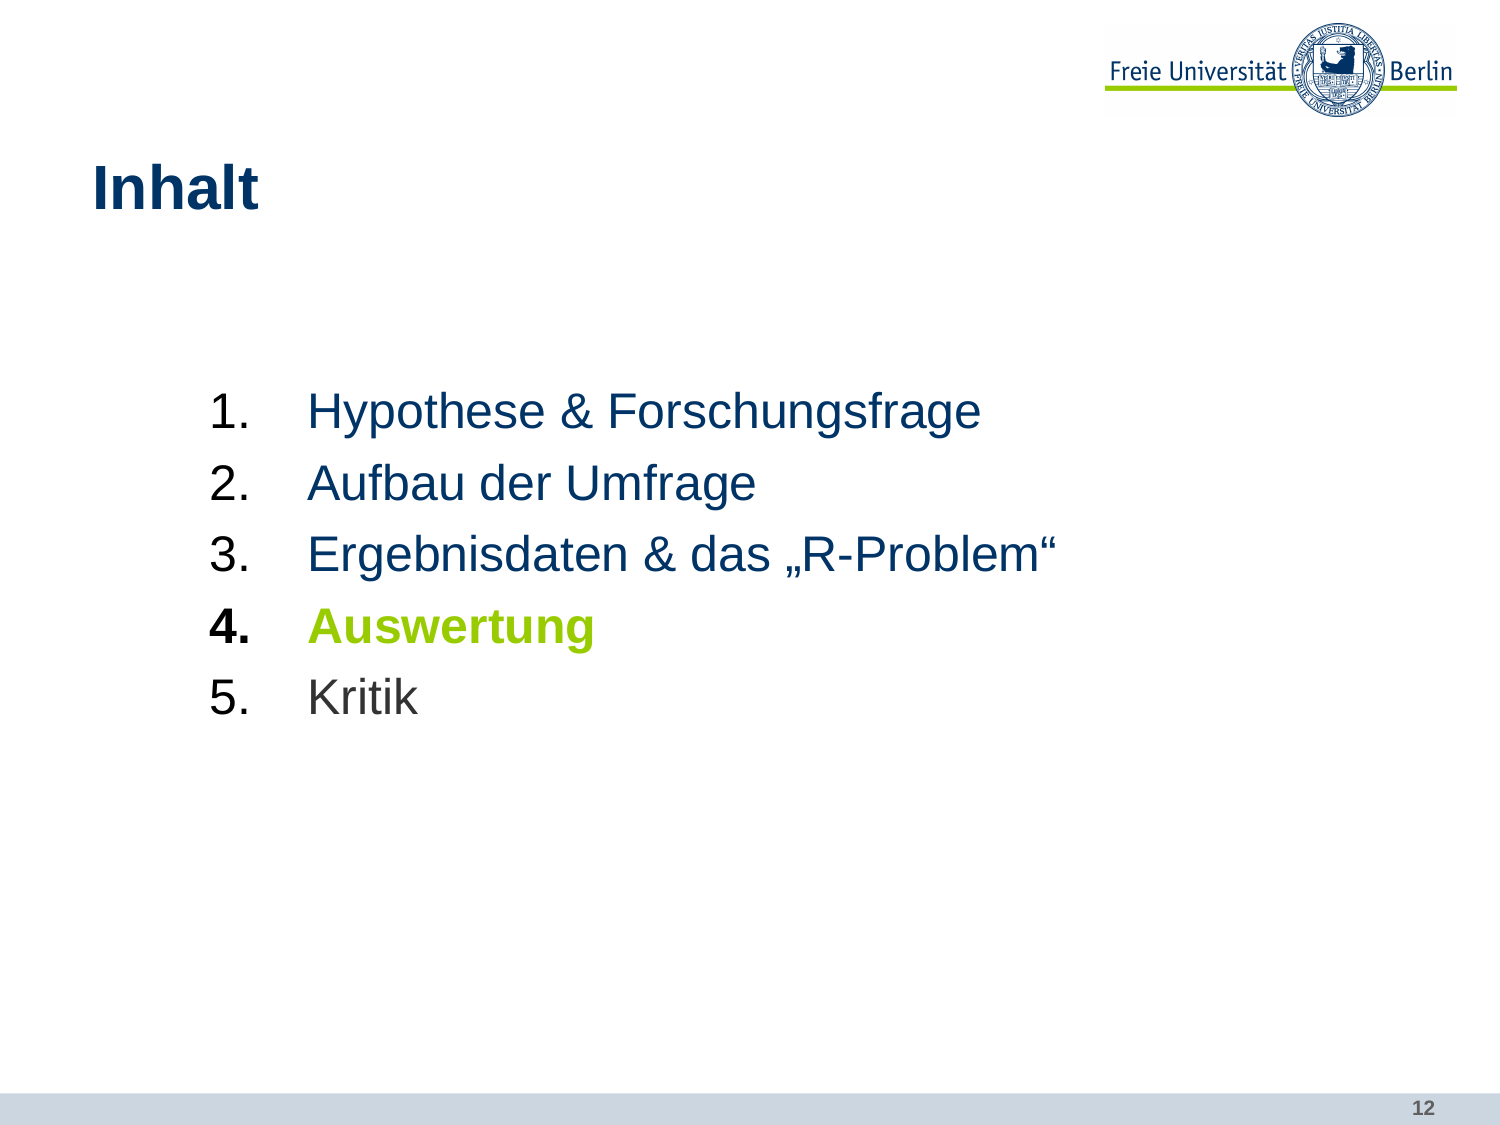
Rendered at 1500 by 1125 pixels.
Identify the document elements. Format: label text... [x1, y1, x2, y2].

picture [1105, 23, 1457, 117]
list Hypothese & Forschungsfrage Aufbau der Umfrage Ergebnisdaten & das „R-Problem“ Auswertung Kritik [209, 377, 1154, 880]
title Inhalt [40, 154, 1460, 226]
